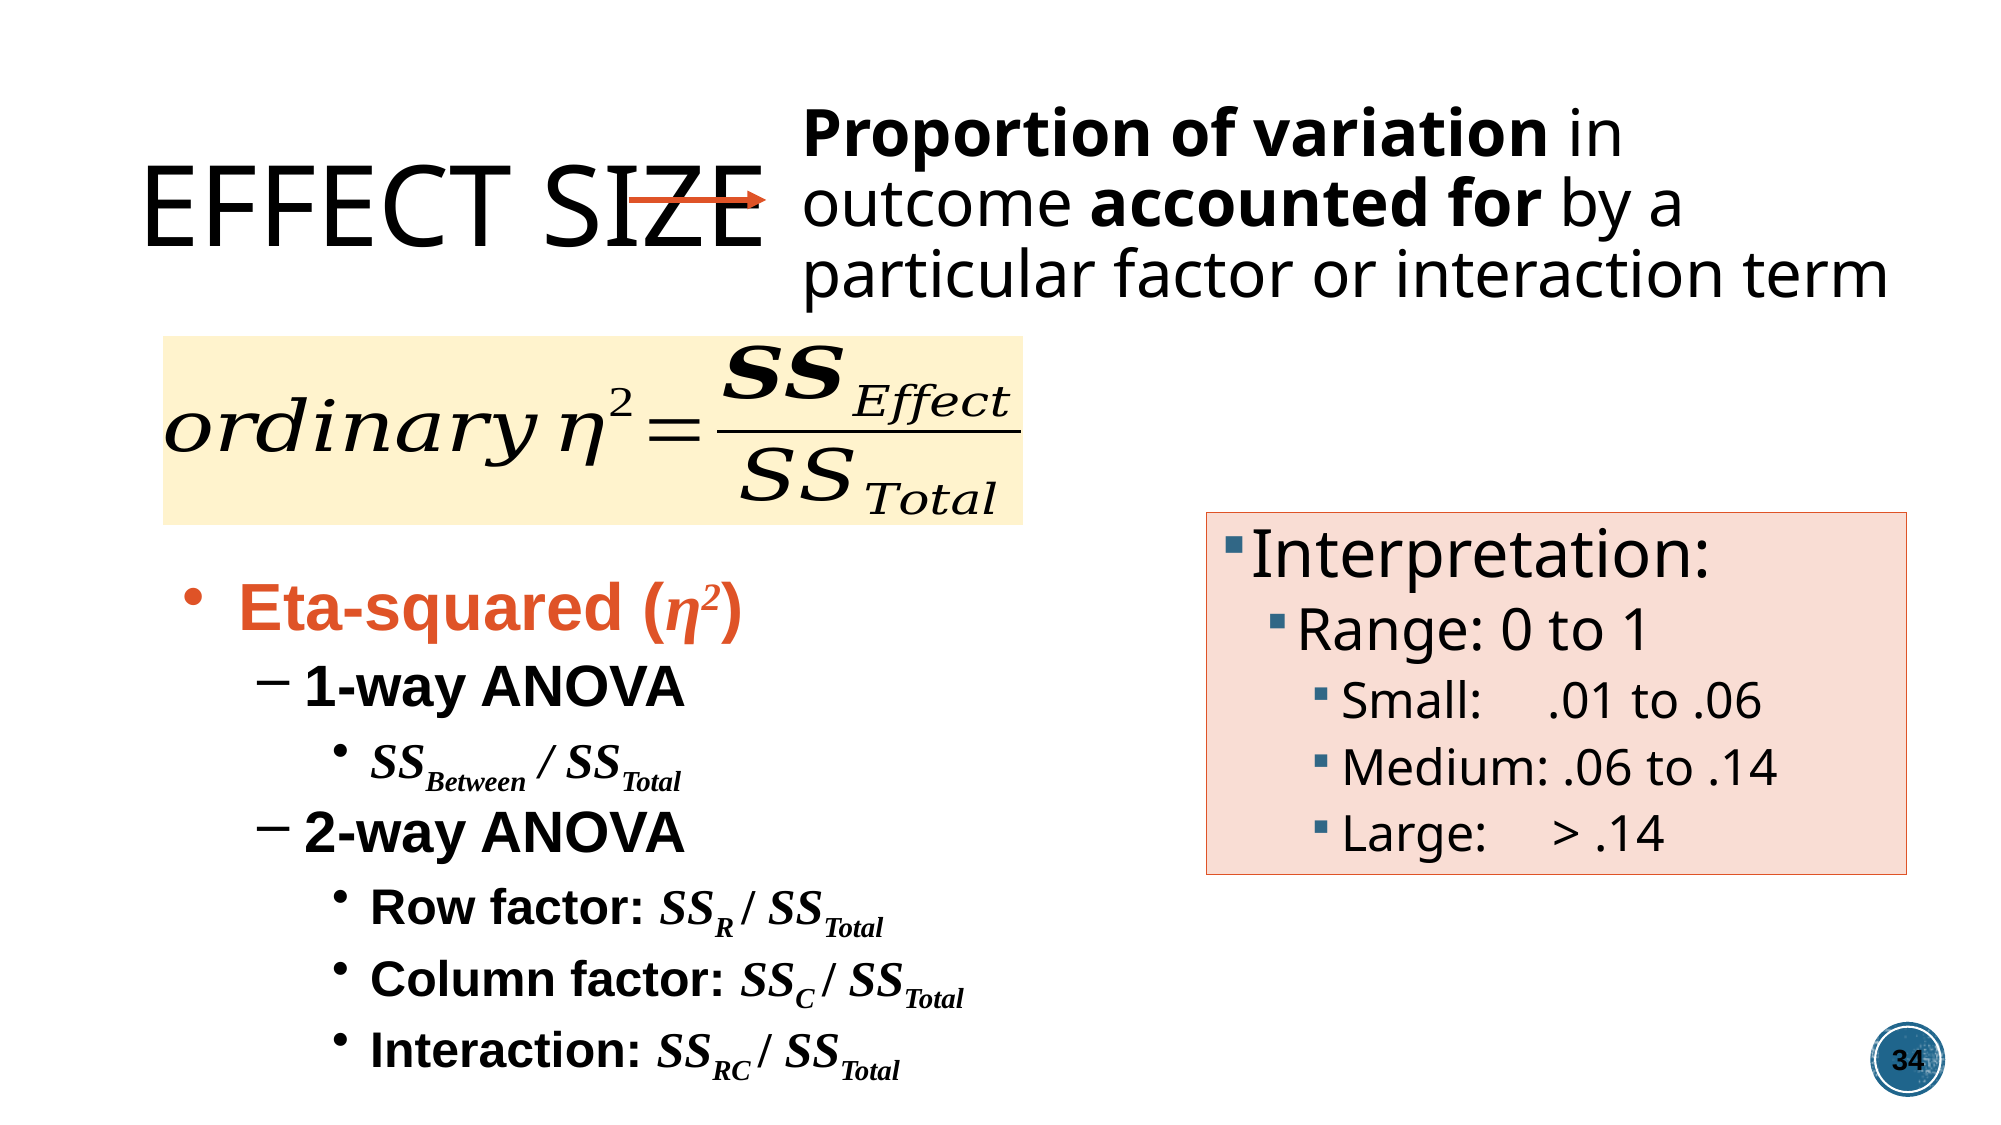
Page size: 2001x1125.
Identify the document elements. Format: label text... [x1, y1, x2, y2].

list Interpretation: Range: 0 to 1 Small: .01 to .06 Medium: .06 to .14 Large: > .14 [1206, 512, 1907, 875]
slide_number 34 [1855, 1028, 1961, 1089]
text_box Eta-squared (η2) 1-way ANOVA SSBetween / SSTotal 2-way ANOVA Row factor: SSR / SSTotal Column factor: SSC / SSTotal Interaction: SSRC / SSTotal [167, 565, 1018, 1091]
title Effect Size [122, 77, 1773, 342]
list Proportion of variation in outcome accounted for by a particular factor or interaction term [786, 92, 1912, 342]
